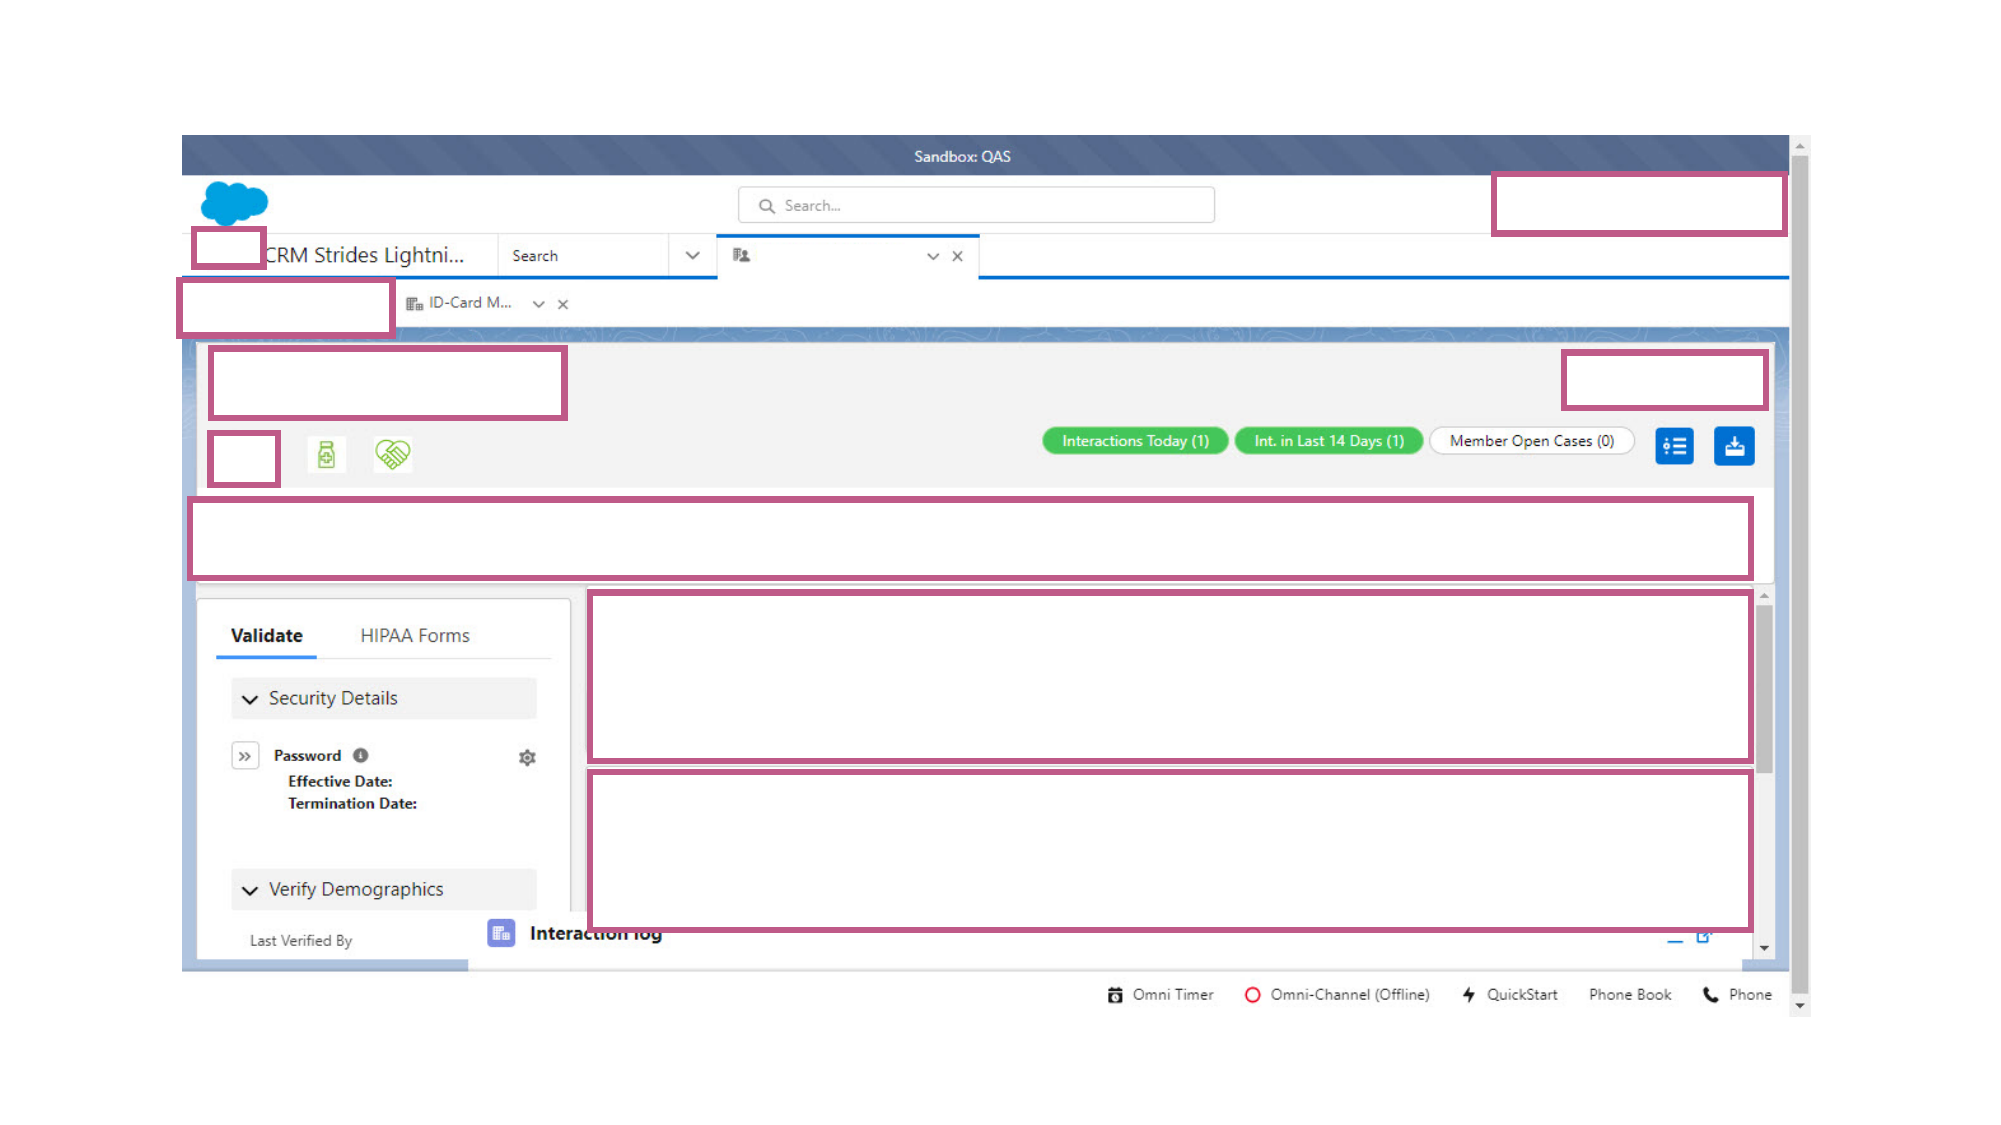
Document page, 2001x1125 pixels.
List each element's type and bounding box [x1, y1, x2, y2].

picture [181, 135, 1811, 1017]
